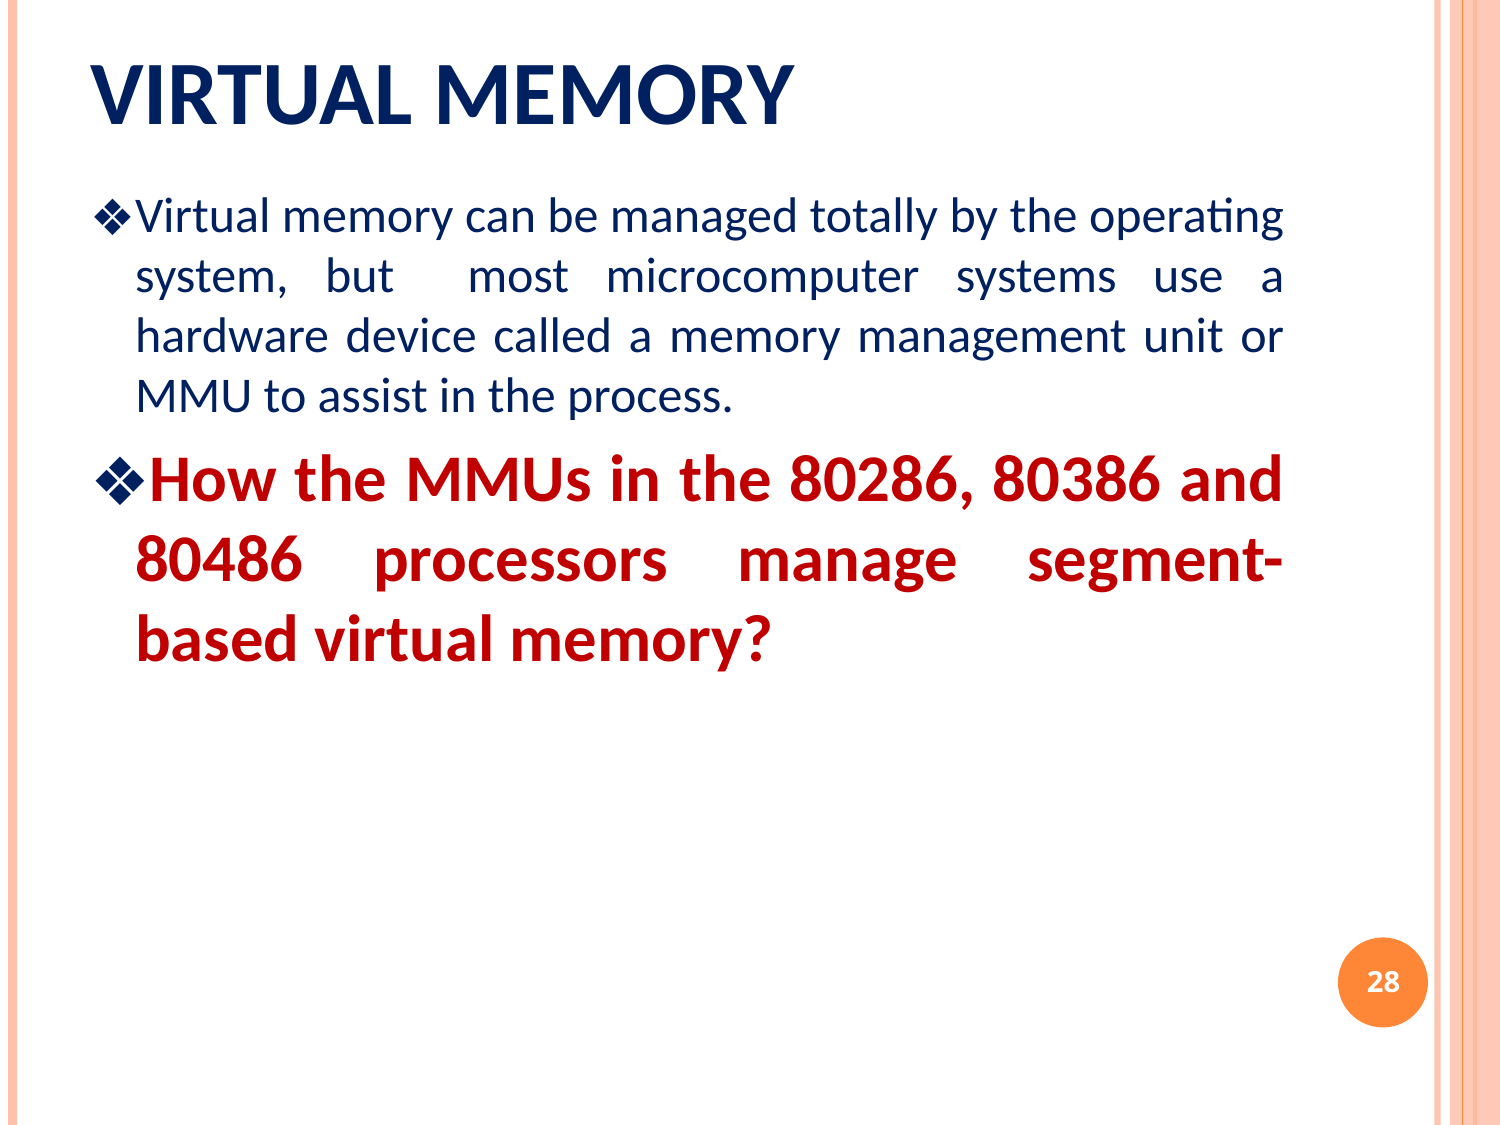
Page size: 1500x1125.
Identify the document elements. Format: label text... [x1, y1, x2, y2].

title Virtual memory [75, 24, 1300, 150]
list Virtual memory can be managed totally by the operating system, but most microcomputer systems use a hardware device called a memory management unit or MMU to assist in the process. How the MMUs in the 80286, 80386 and 80486 processors manage segment-based virtual memory? [75, 174, 1300, 975]
slide_number ‹#› [1333, 940, 1434, 1027]
